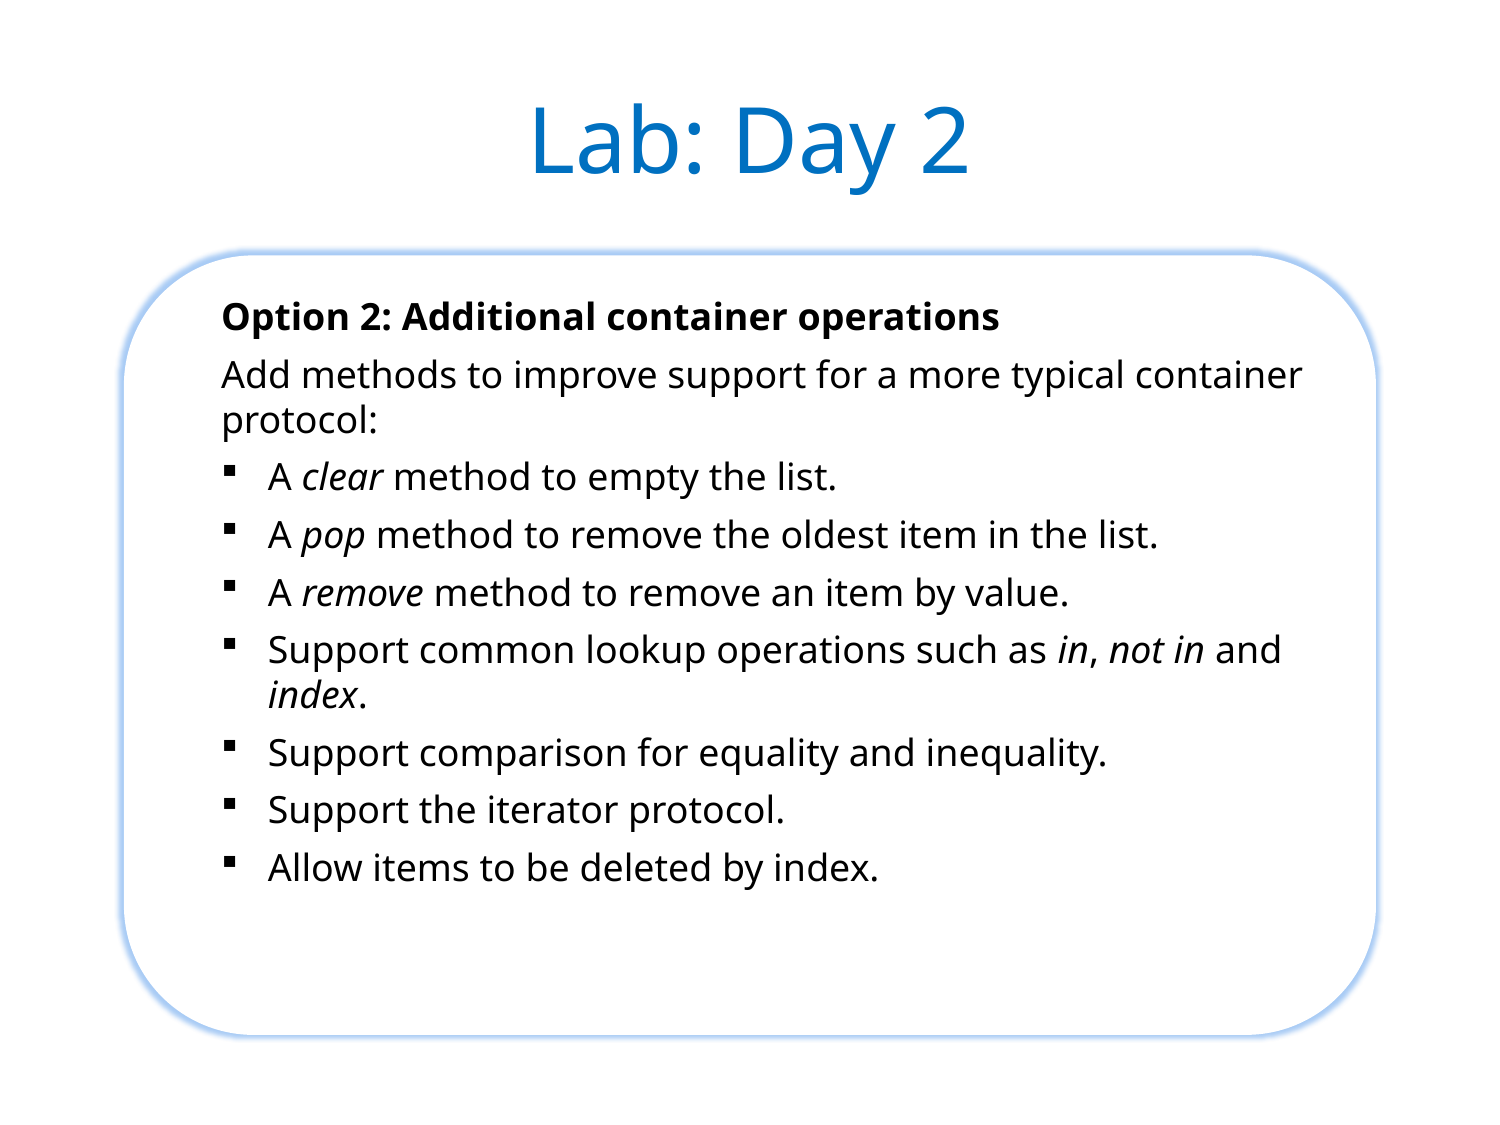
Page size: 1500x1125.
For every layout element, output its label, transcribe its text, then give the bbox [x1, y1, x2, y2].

text_box Option 2: Additional container operations Add methods to improve support for a more typical container protocol: A clear method to empty the list. A pop method to remove the oldest item in the list. A remove method to remove an item by value. Support common lookup operations such as in, not in and index. Support comparison for equality and inequality. Support the iterator protocol. Allow items to be deleted by index. [123, 255, 1376, 1035]
title Lab: Day 2 [75, 42, 1425, 231]
